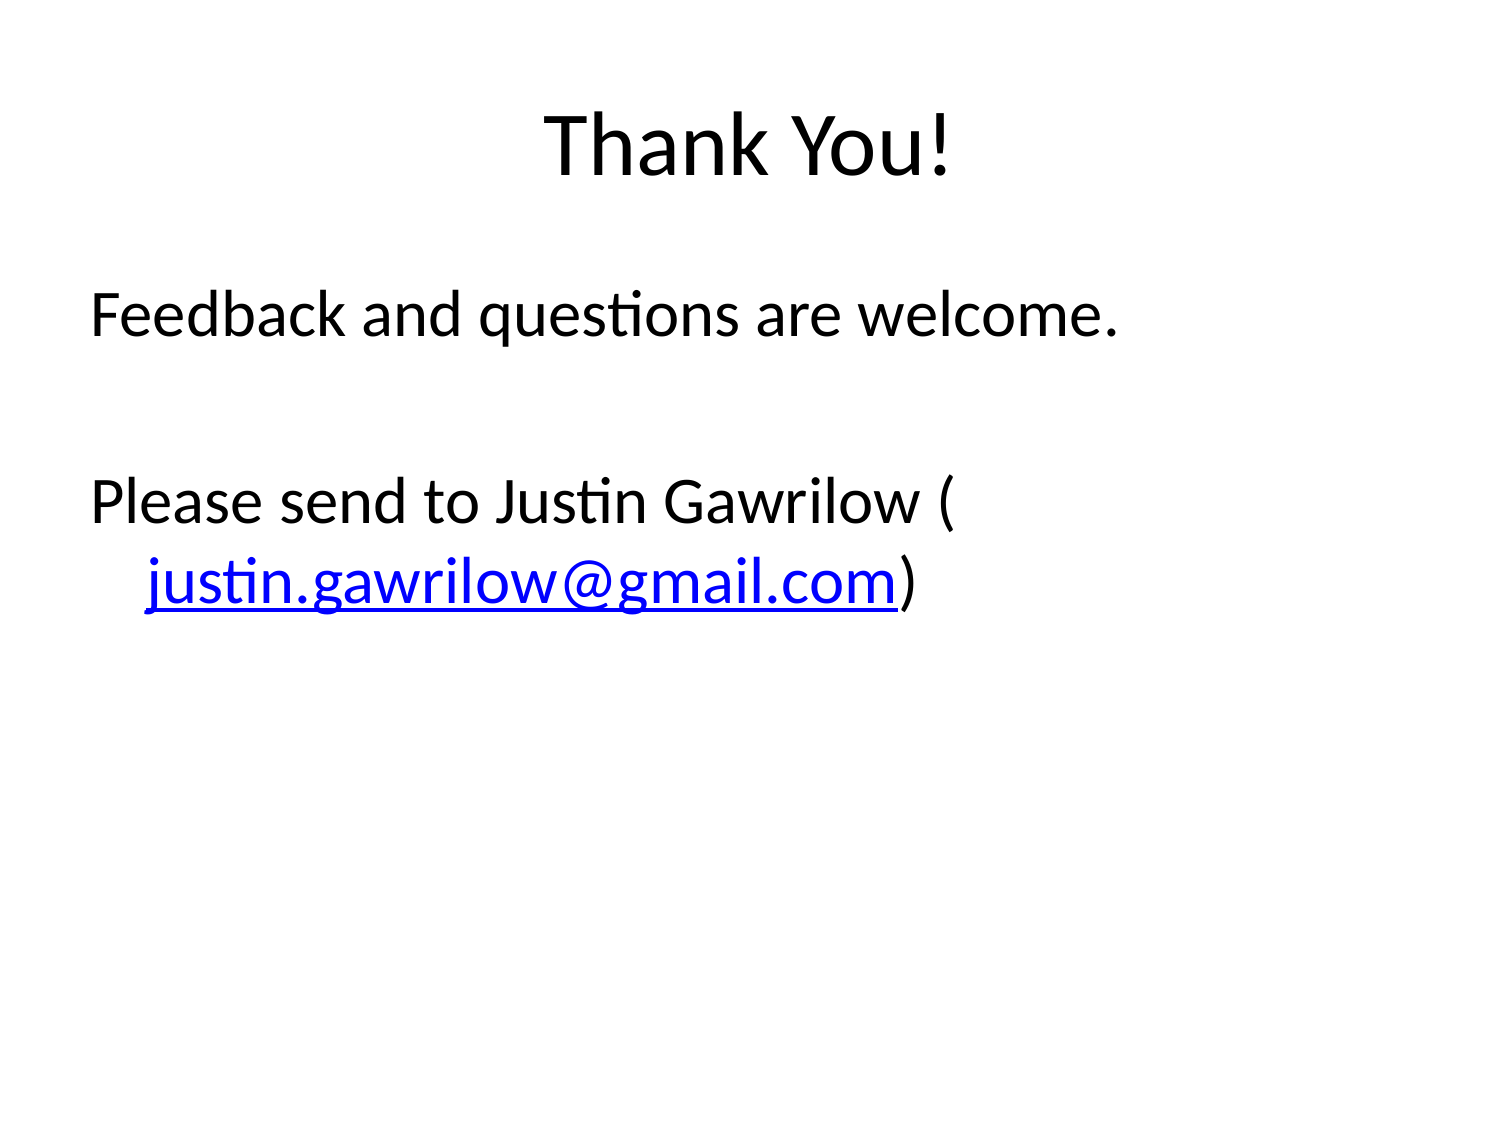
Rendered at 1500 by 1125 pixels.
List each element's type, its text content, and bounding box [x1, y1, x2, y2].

title Thank You! [75, 45, 1425, 233]
list Feedback and questions are welcome. Please send to Justin Gawrilow (justin.gawrilow@gmail.com) [75, 262, 1425, 1005]
